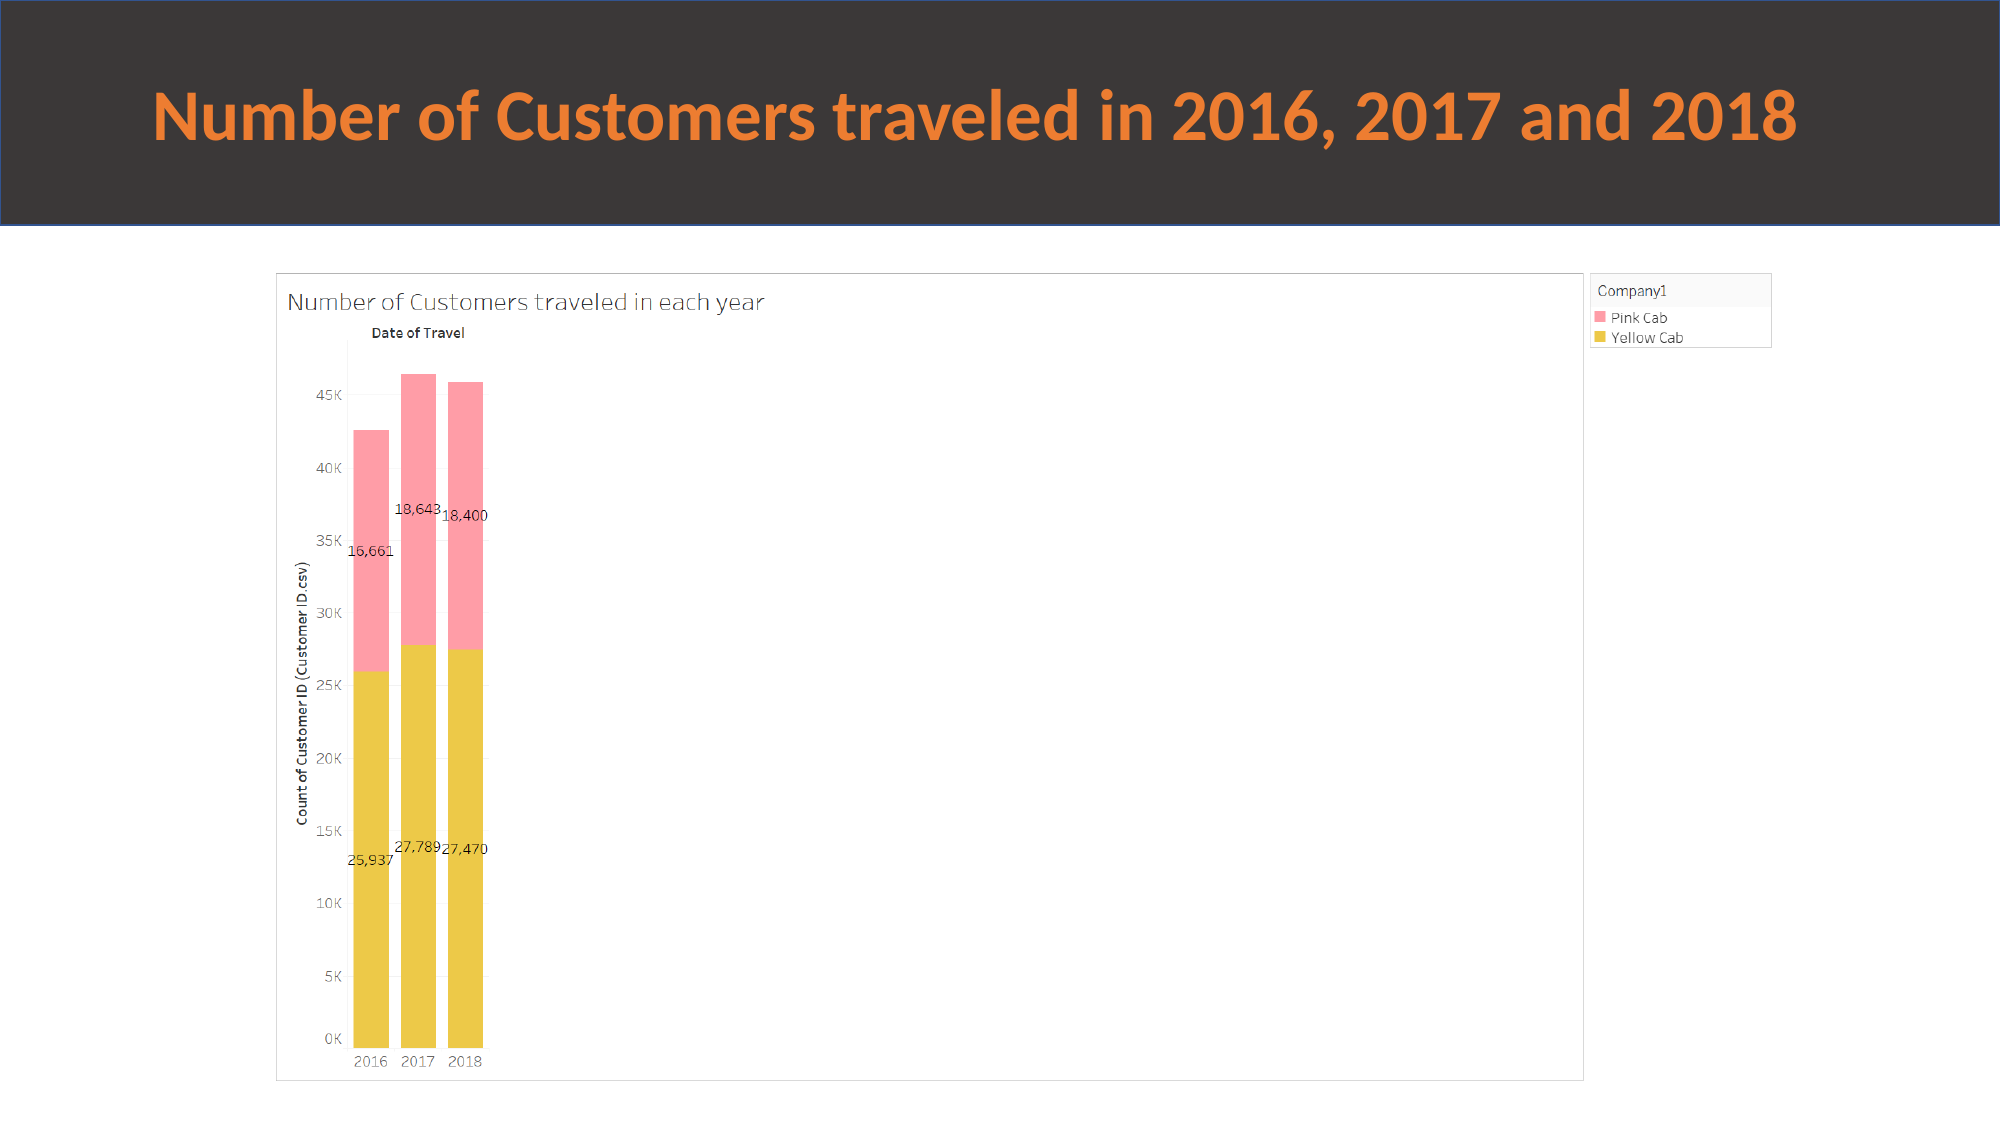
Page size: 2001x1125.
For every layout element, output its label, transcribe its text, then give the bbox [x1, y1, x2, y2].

title Number of Customers traveled in 2016, 2017 and 2018 [137, 7, 1863, 225]
text_box [0, 0, 2000, 226]
picture [269, 273, 1778, 1081]
